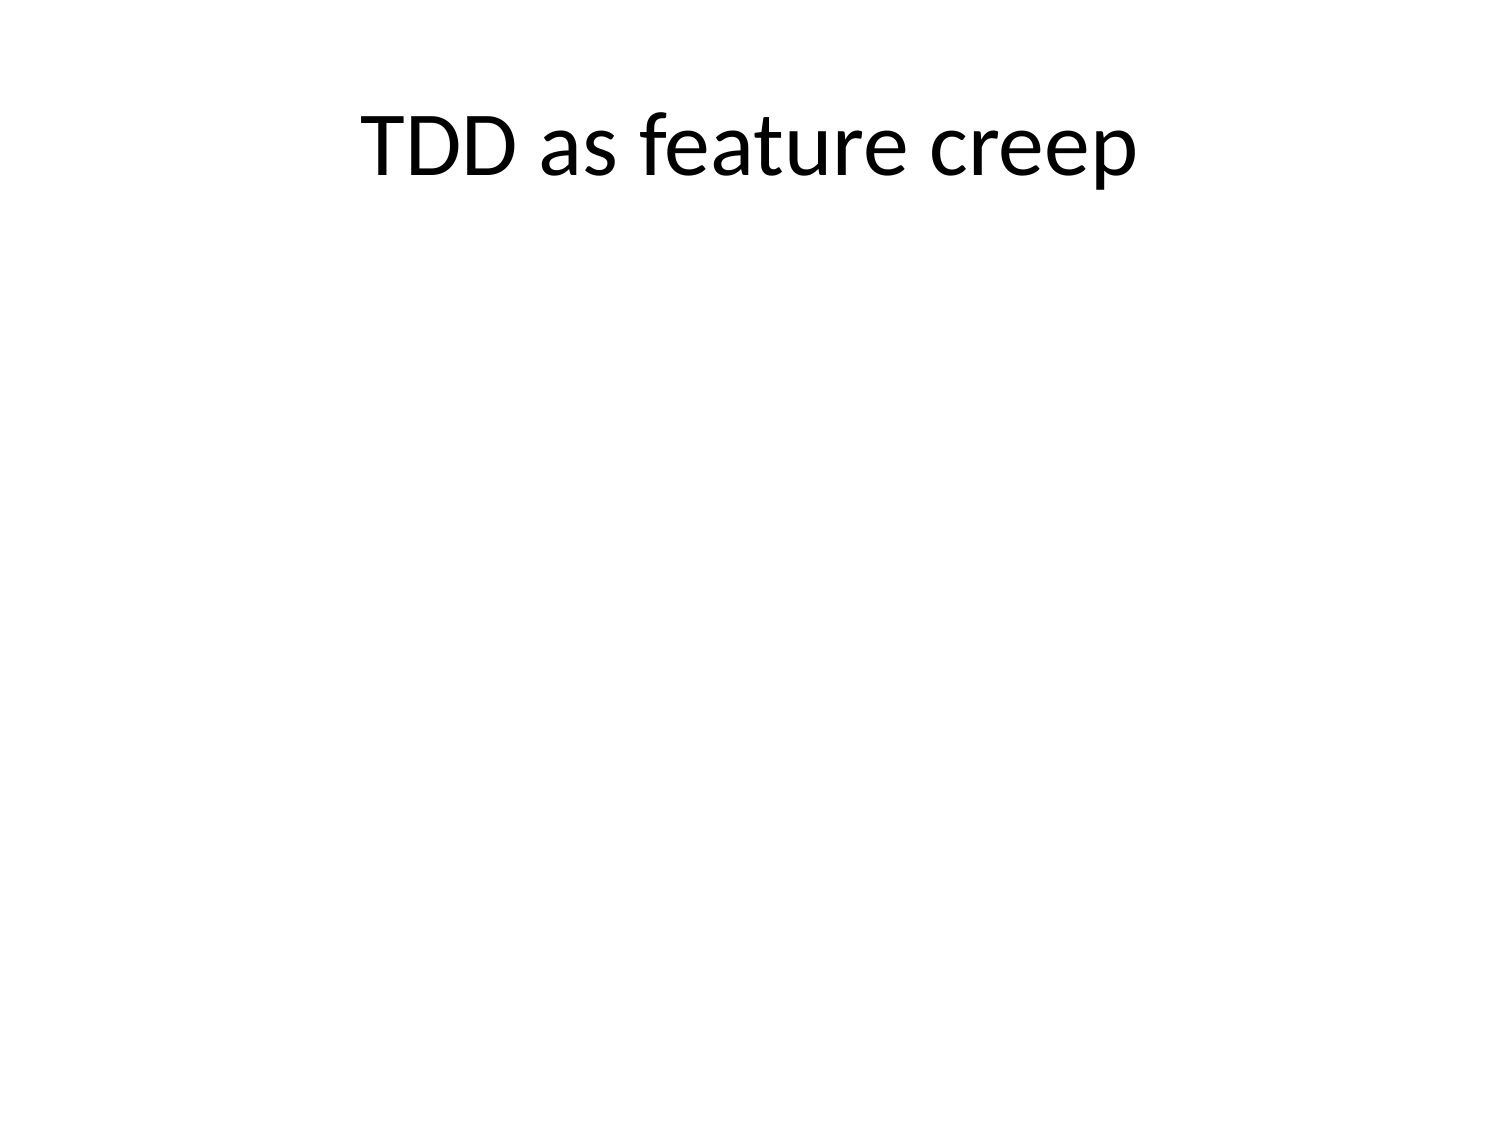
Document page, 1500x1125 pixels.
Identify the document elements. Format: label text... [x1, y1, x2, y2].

title TDD as feature creep [75, 45, 1425, 233]
